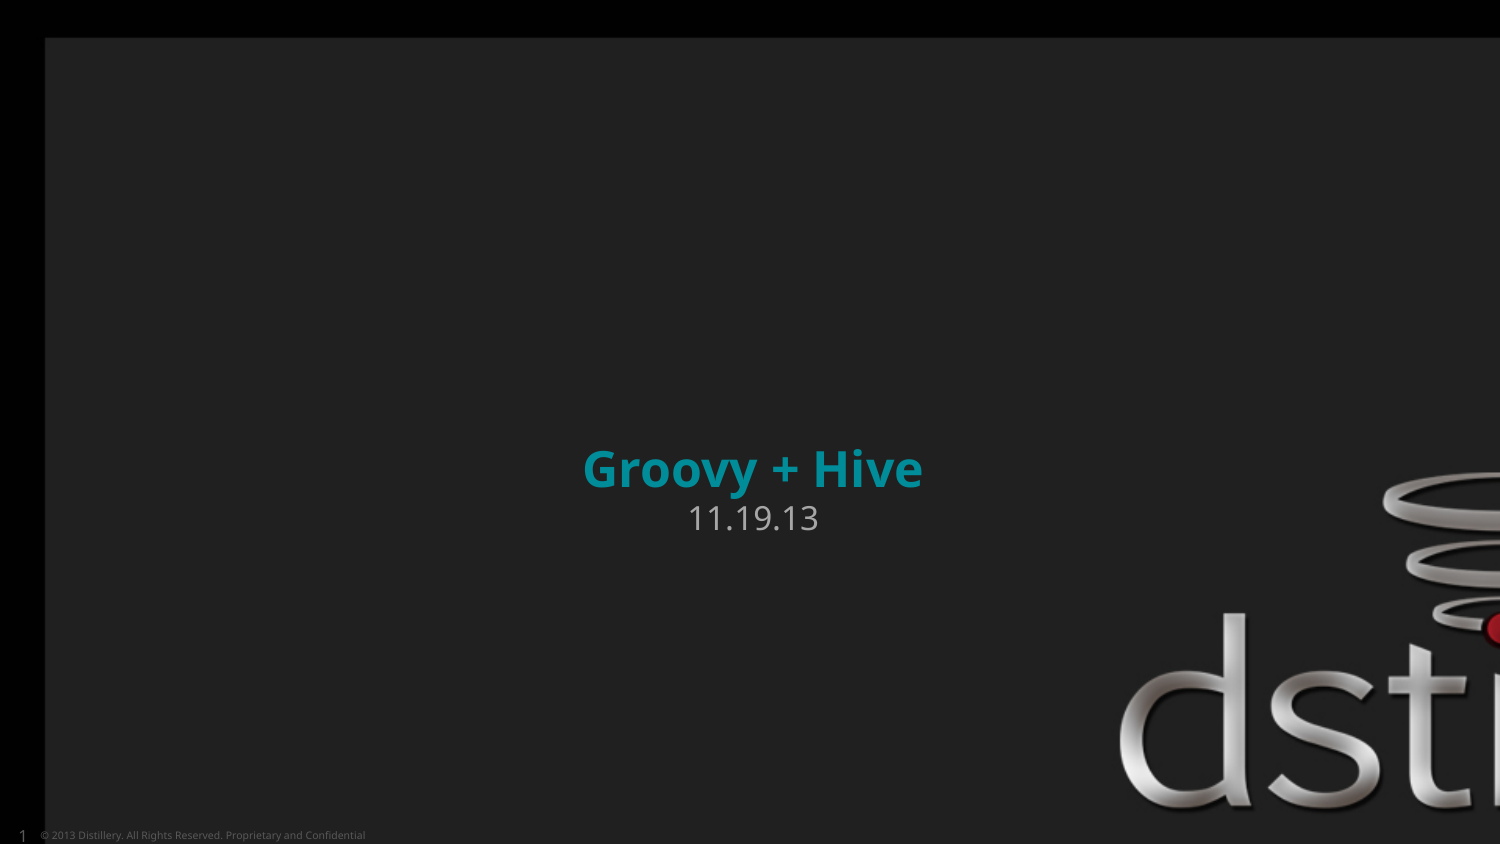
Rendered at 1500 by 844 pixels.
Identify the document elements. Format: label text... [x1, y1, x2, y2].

text_box Groovy + Hive 11.19.13 [3, 429, 1500, 610]
picture [0, 0, 1500, 844]
